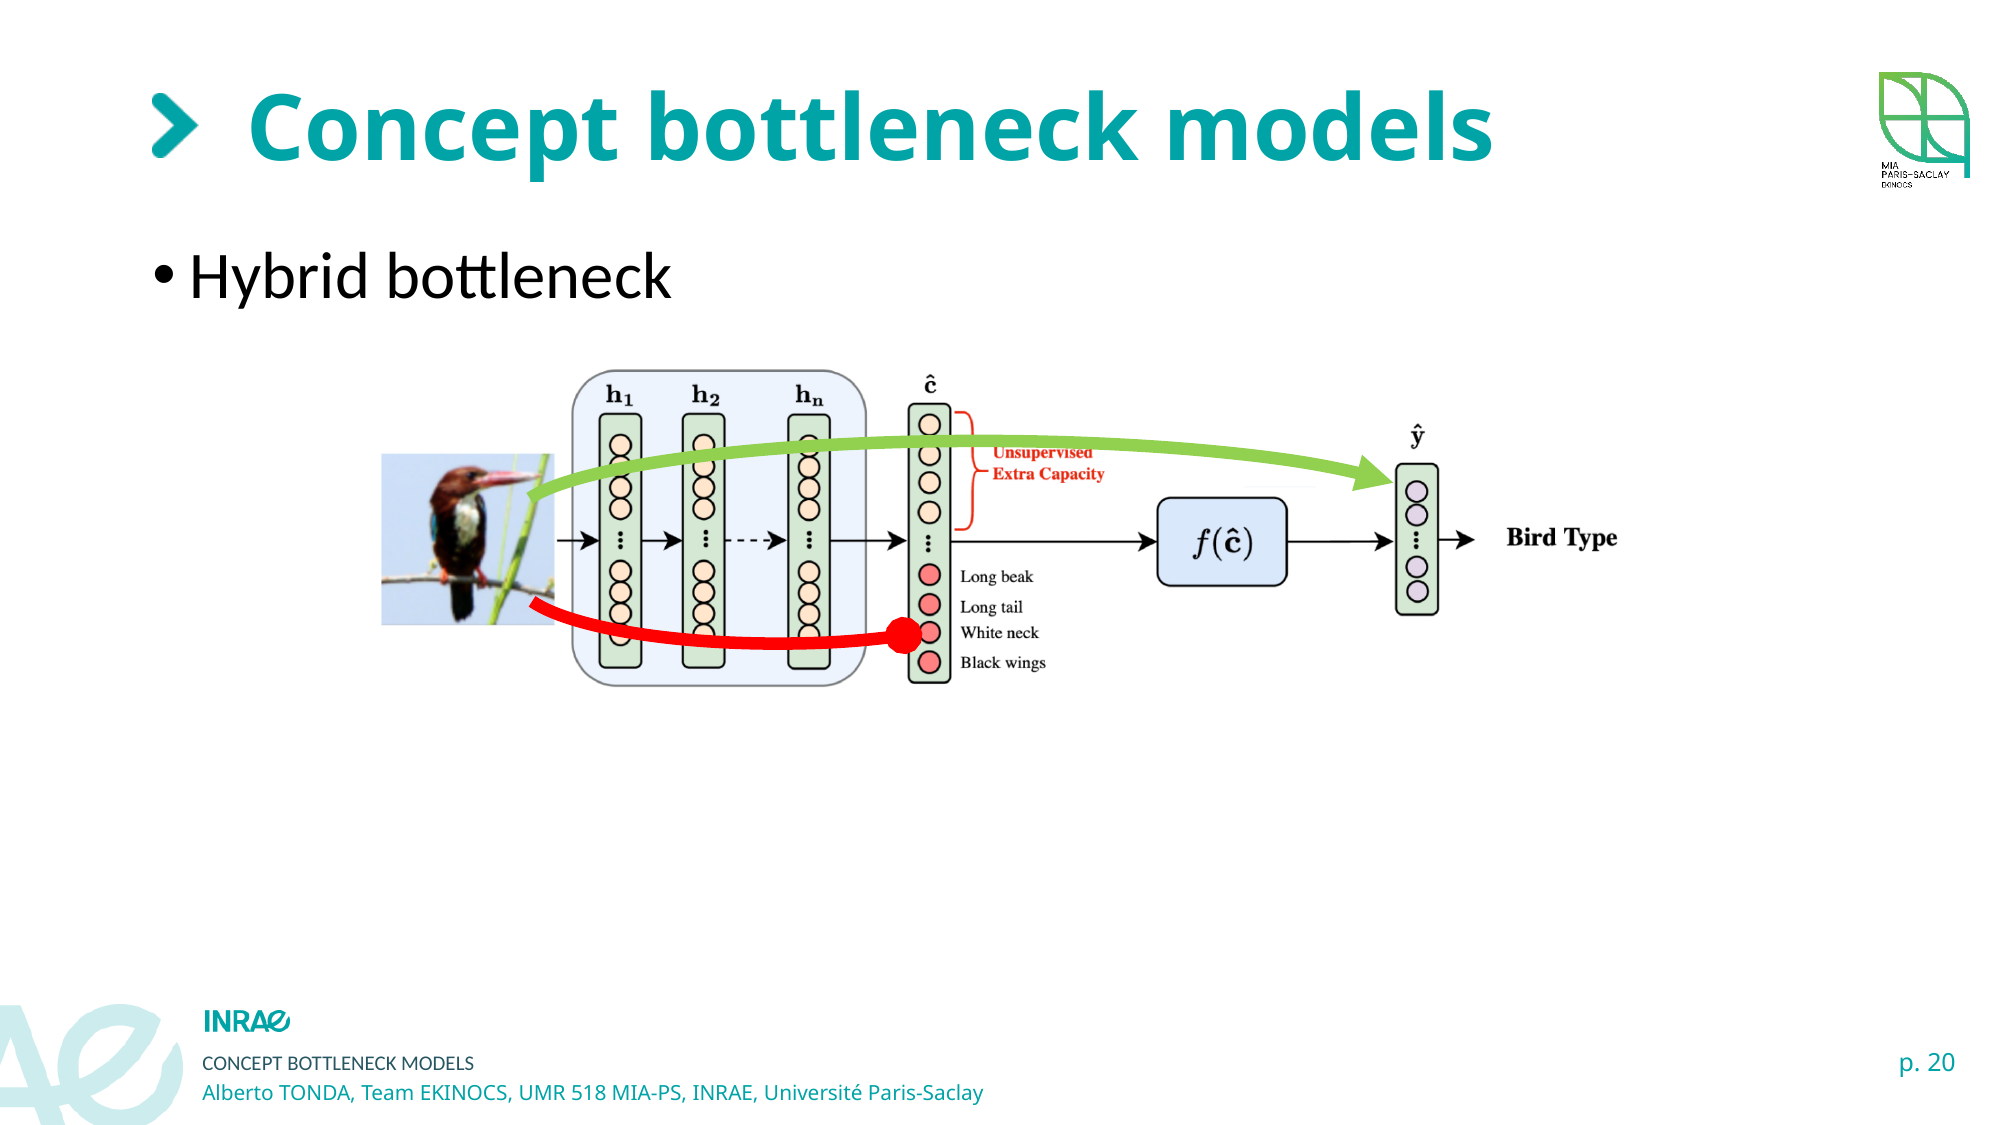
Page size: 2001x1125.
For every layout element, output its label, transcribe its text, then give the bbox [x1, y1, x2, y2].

list Hybrid bottleneck [137, 233, 1863, 1001]
picture [1862, 54, 1986, 205]
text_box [345, 367, 1655, 758]
picture [0, 996, 329, 1125]
picture [152, 93, 200, 158]
title Concept bottleneck models [137, 59, 1863, 203]
